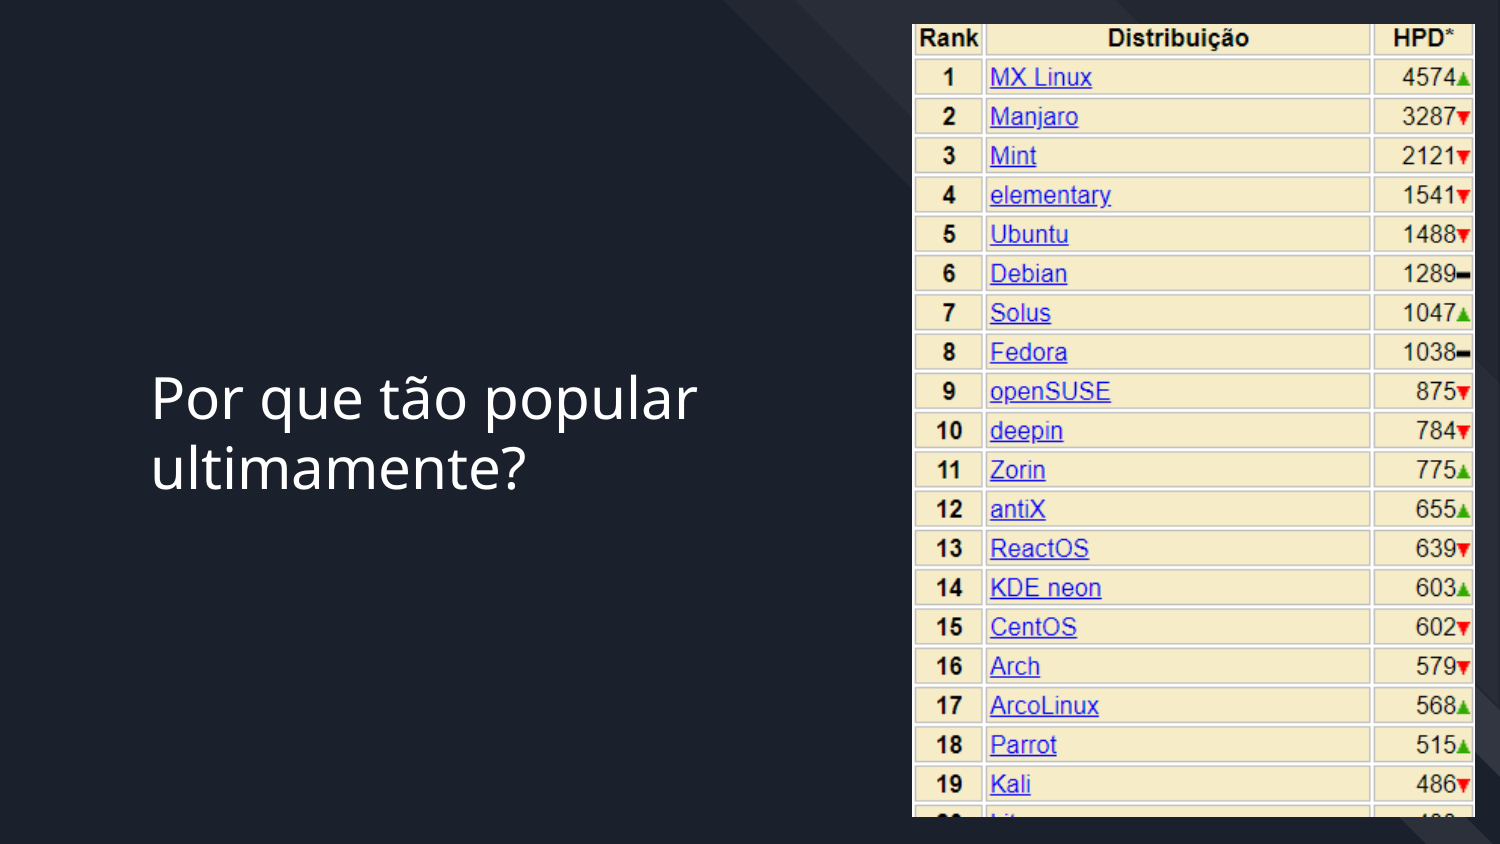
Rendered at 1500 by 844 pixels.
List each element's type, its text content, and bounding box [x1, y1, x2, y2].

title Por que tão popular ultimamente? [135, 142, 888, 720]
picture [912, 24, 1476, 817]
